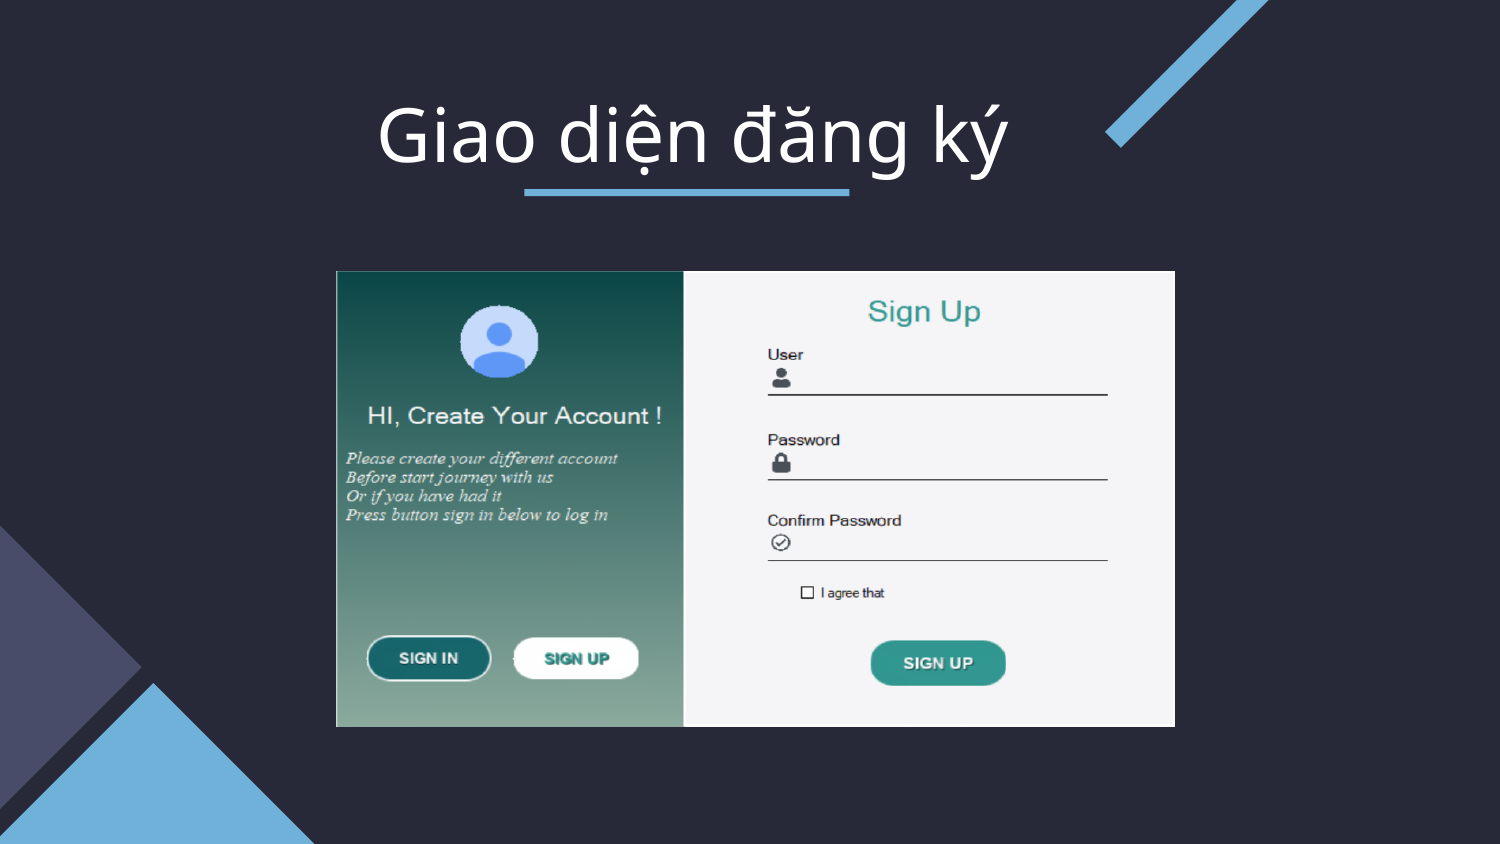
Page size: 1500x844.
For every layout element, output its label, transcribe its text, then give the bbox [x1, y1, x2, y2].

title Giao diện đăng ký [336, 88, 1050, 177]
picture [336, 271, 1176, 728]
text_box [524, 189, 850, 197]
